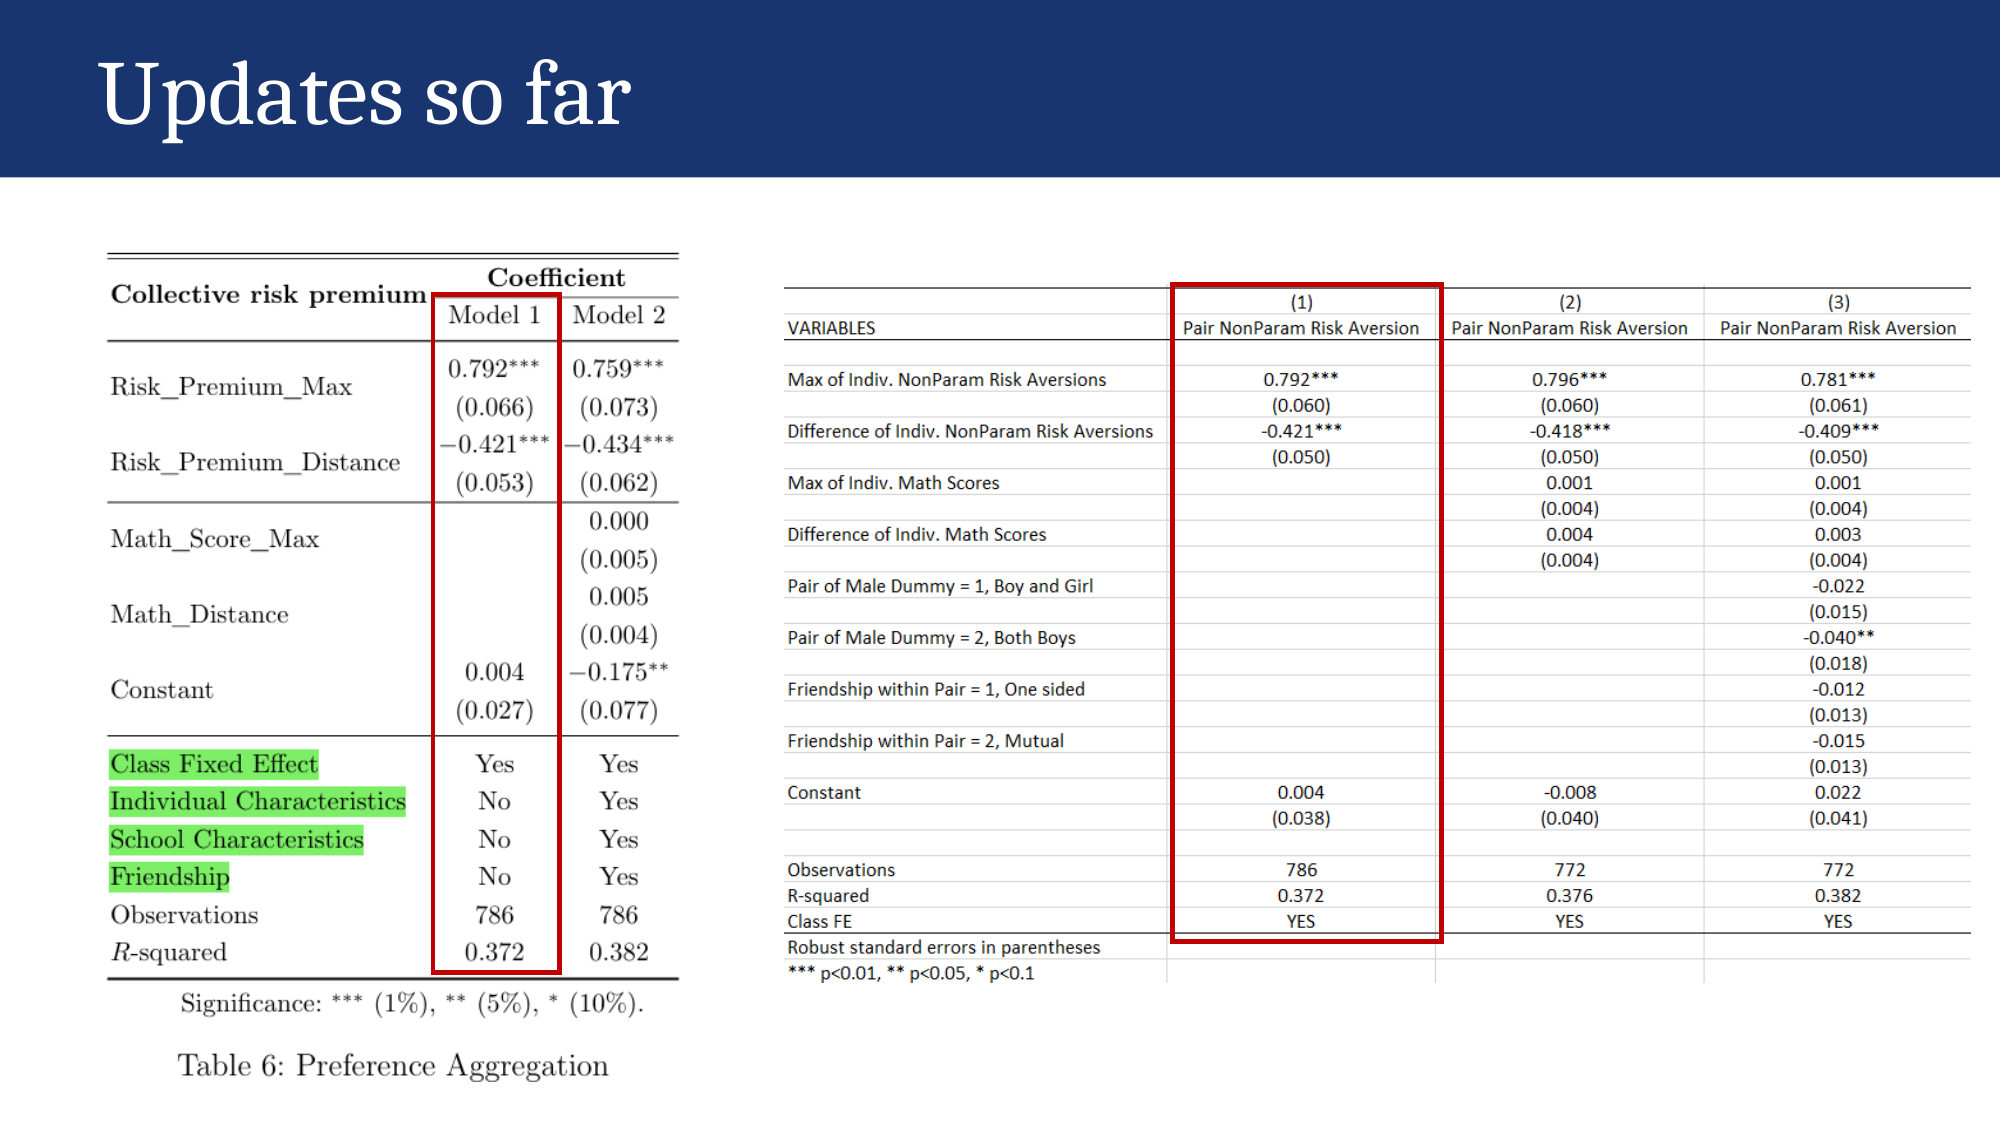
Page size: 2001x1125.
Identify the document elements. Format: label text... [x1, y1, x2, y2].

text_box [0, 0, 2000, 178]
picture [95, 230, 685, 1082]
picture [784, 284, 1971, 983]
text_box Updates so far [82, 25, 1938, 151]
